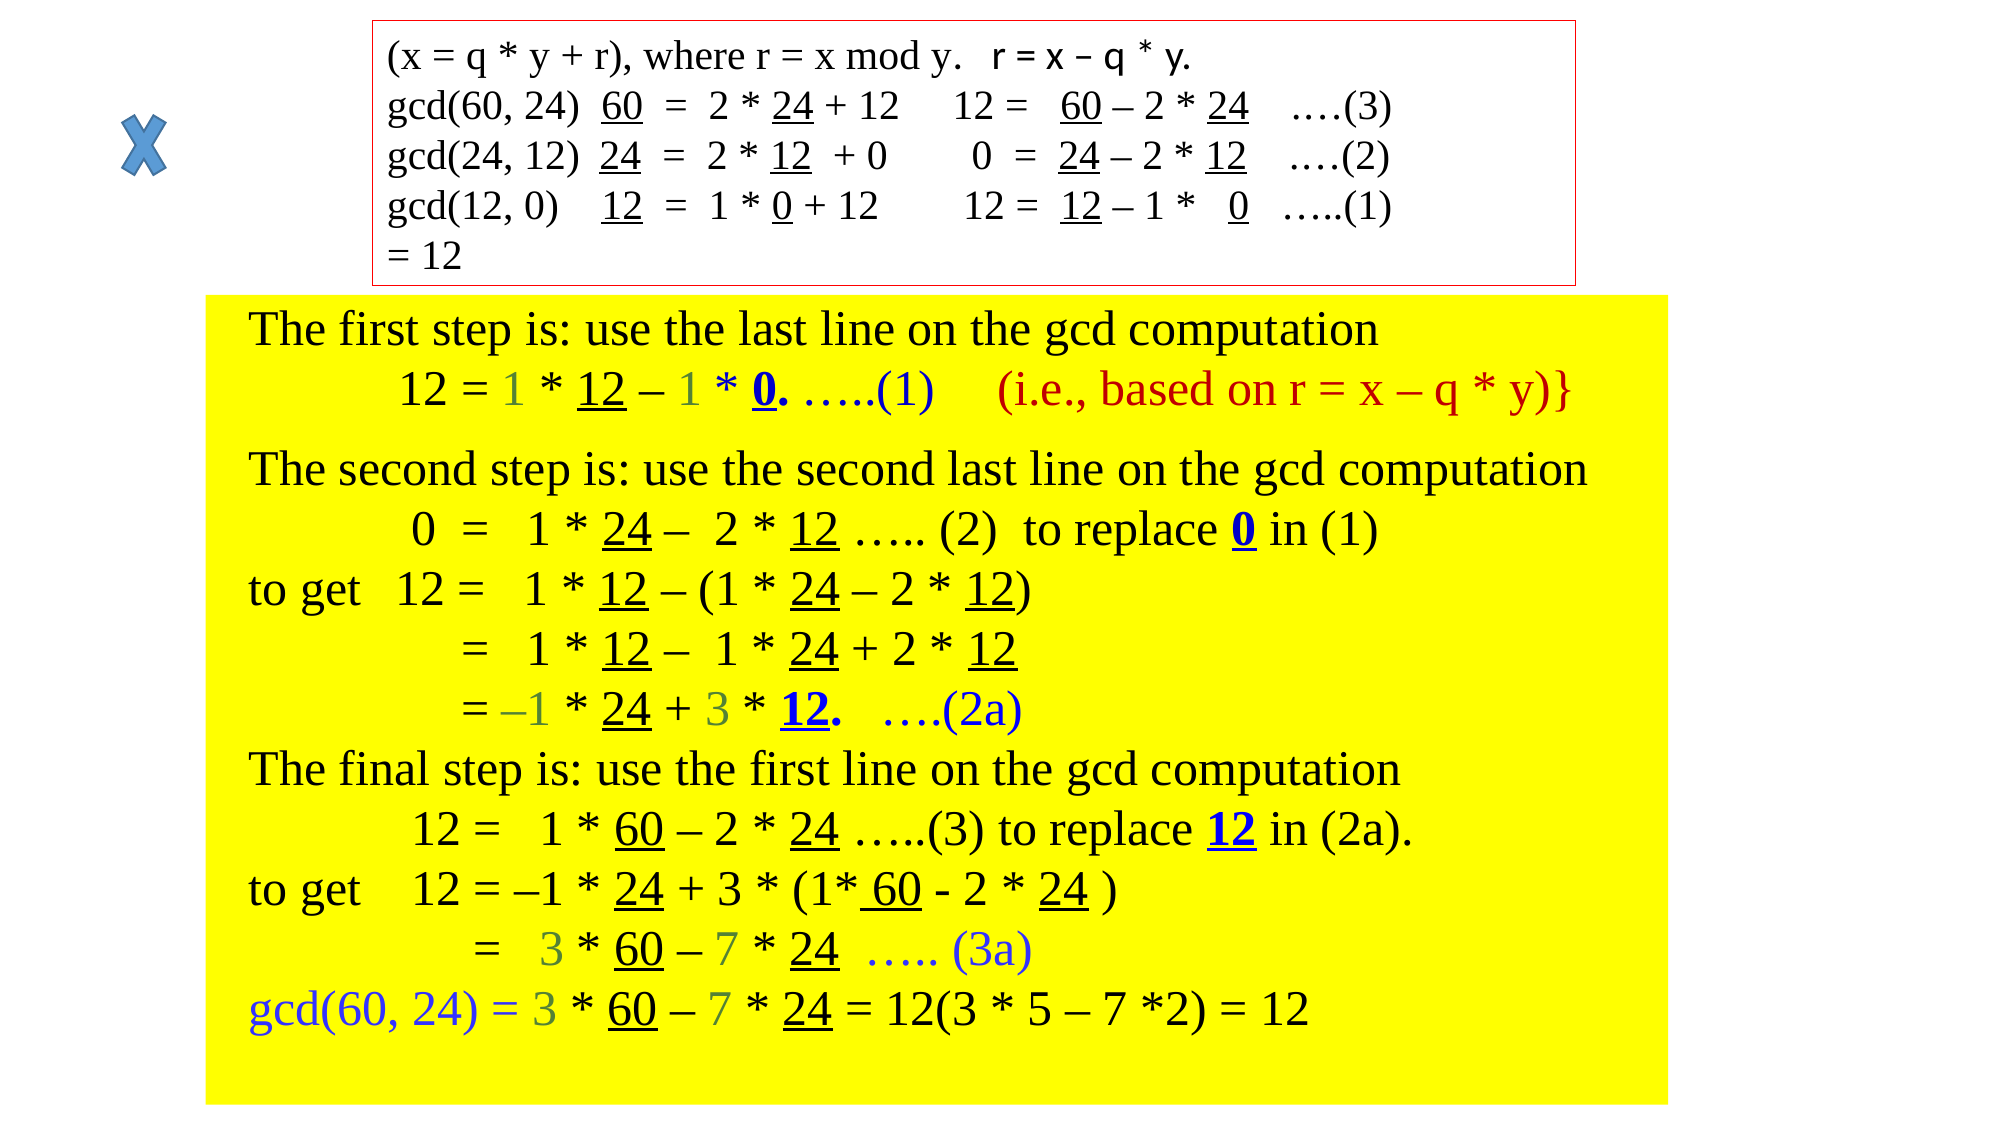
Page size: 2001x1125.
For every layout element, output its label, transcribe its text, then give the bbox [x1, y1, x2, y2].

text_box (x = q * y + r), where r = x mod y. r = x – q * y. gcd(60, 24) 60 = 2 * 24 + 12 12 = 60 – 2 * 24 .…(3) gcd(24, 12) 24 = 2 * 12 + 0 0 = 24 – 2 * 12 .…(2) gcd(12, 0) 12 = 1 * 0 + 12 12 = 12 – 1 * 0 …..(1) = 12 [372, 20, 1576, 286]
text_box The first step is: use the last line on the gcd computation 12 = 1 * ­12 – 1 * 0. …..(1) (i.e., based on r = x – q * y)} The second step is: use the second last line on the gcd computation 0 = 1 * 24 – 2 * 12 ….. (2) to replace 0 in (1) to get 12 = 1 * 12 – (1 * 24 – 2 * 12) = 1 * 12 – 1 * 24 + 2 * 12 = –1 * 24 + 3 * 12. ….(2a) The final step is: use the first line on the gcd computation 12 = 1 * 60 – 2 * 24 …..(3) to replace 12 in (2a). to get 12 = –1 * 24 + 3 * (1* 60 - 2 * 24 ) = 3 * 60 – 7 * 24 ….. (3a) gcd(60, 24) = 3 * 60 – 7 * 24 = 12(3 * 5 – 7 *2) = 12 [233, 287, 1844, 1043]
text_box [205, 294, 1669, 1105]
text_box [120, 113, 167, 177]
